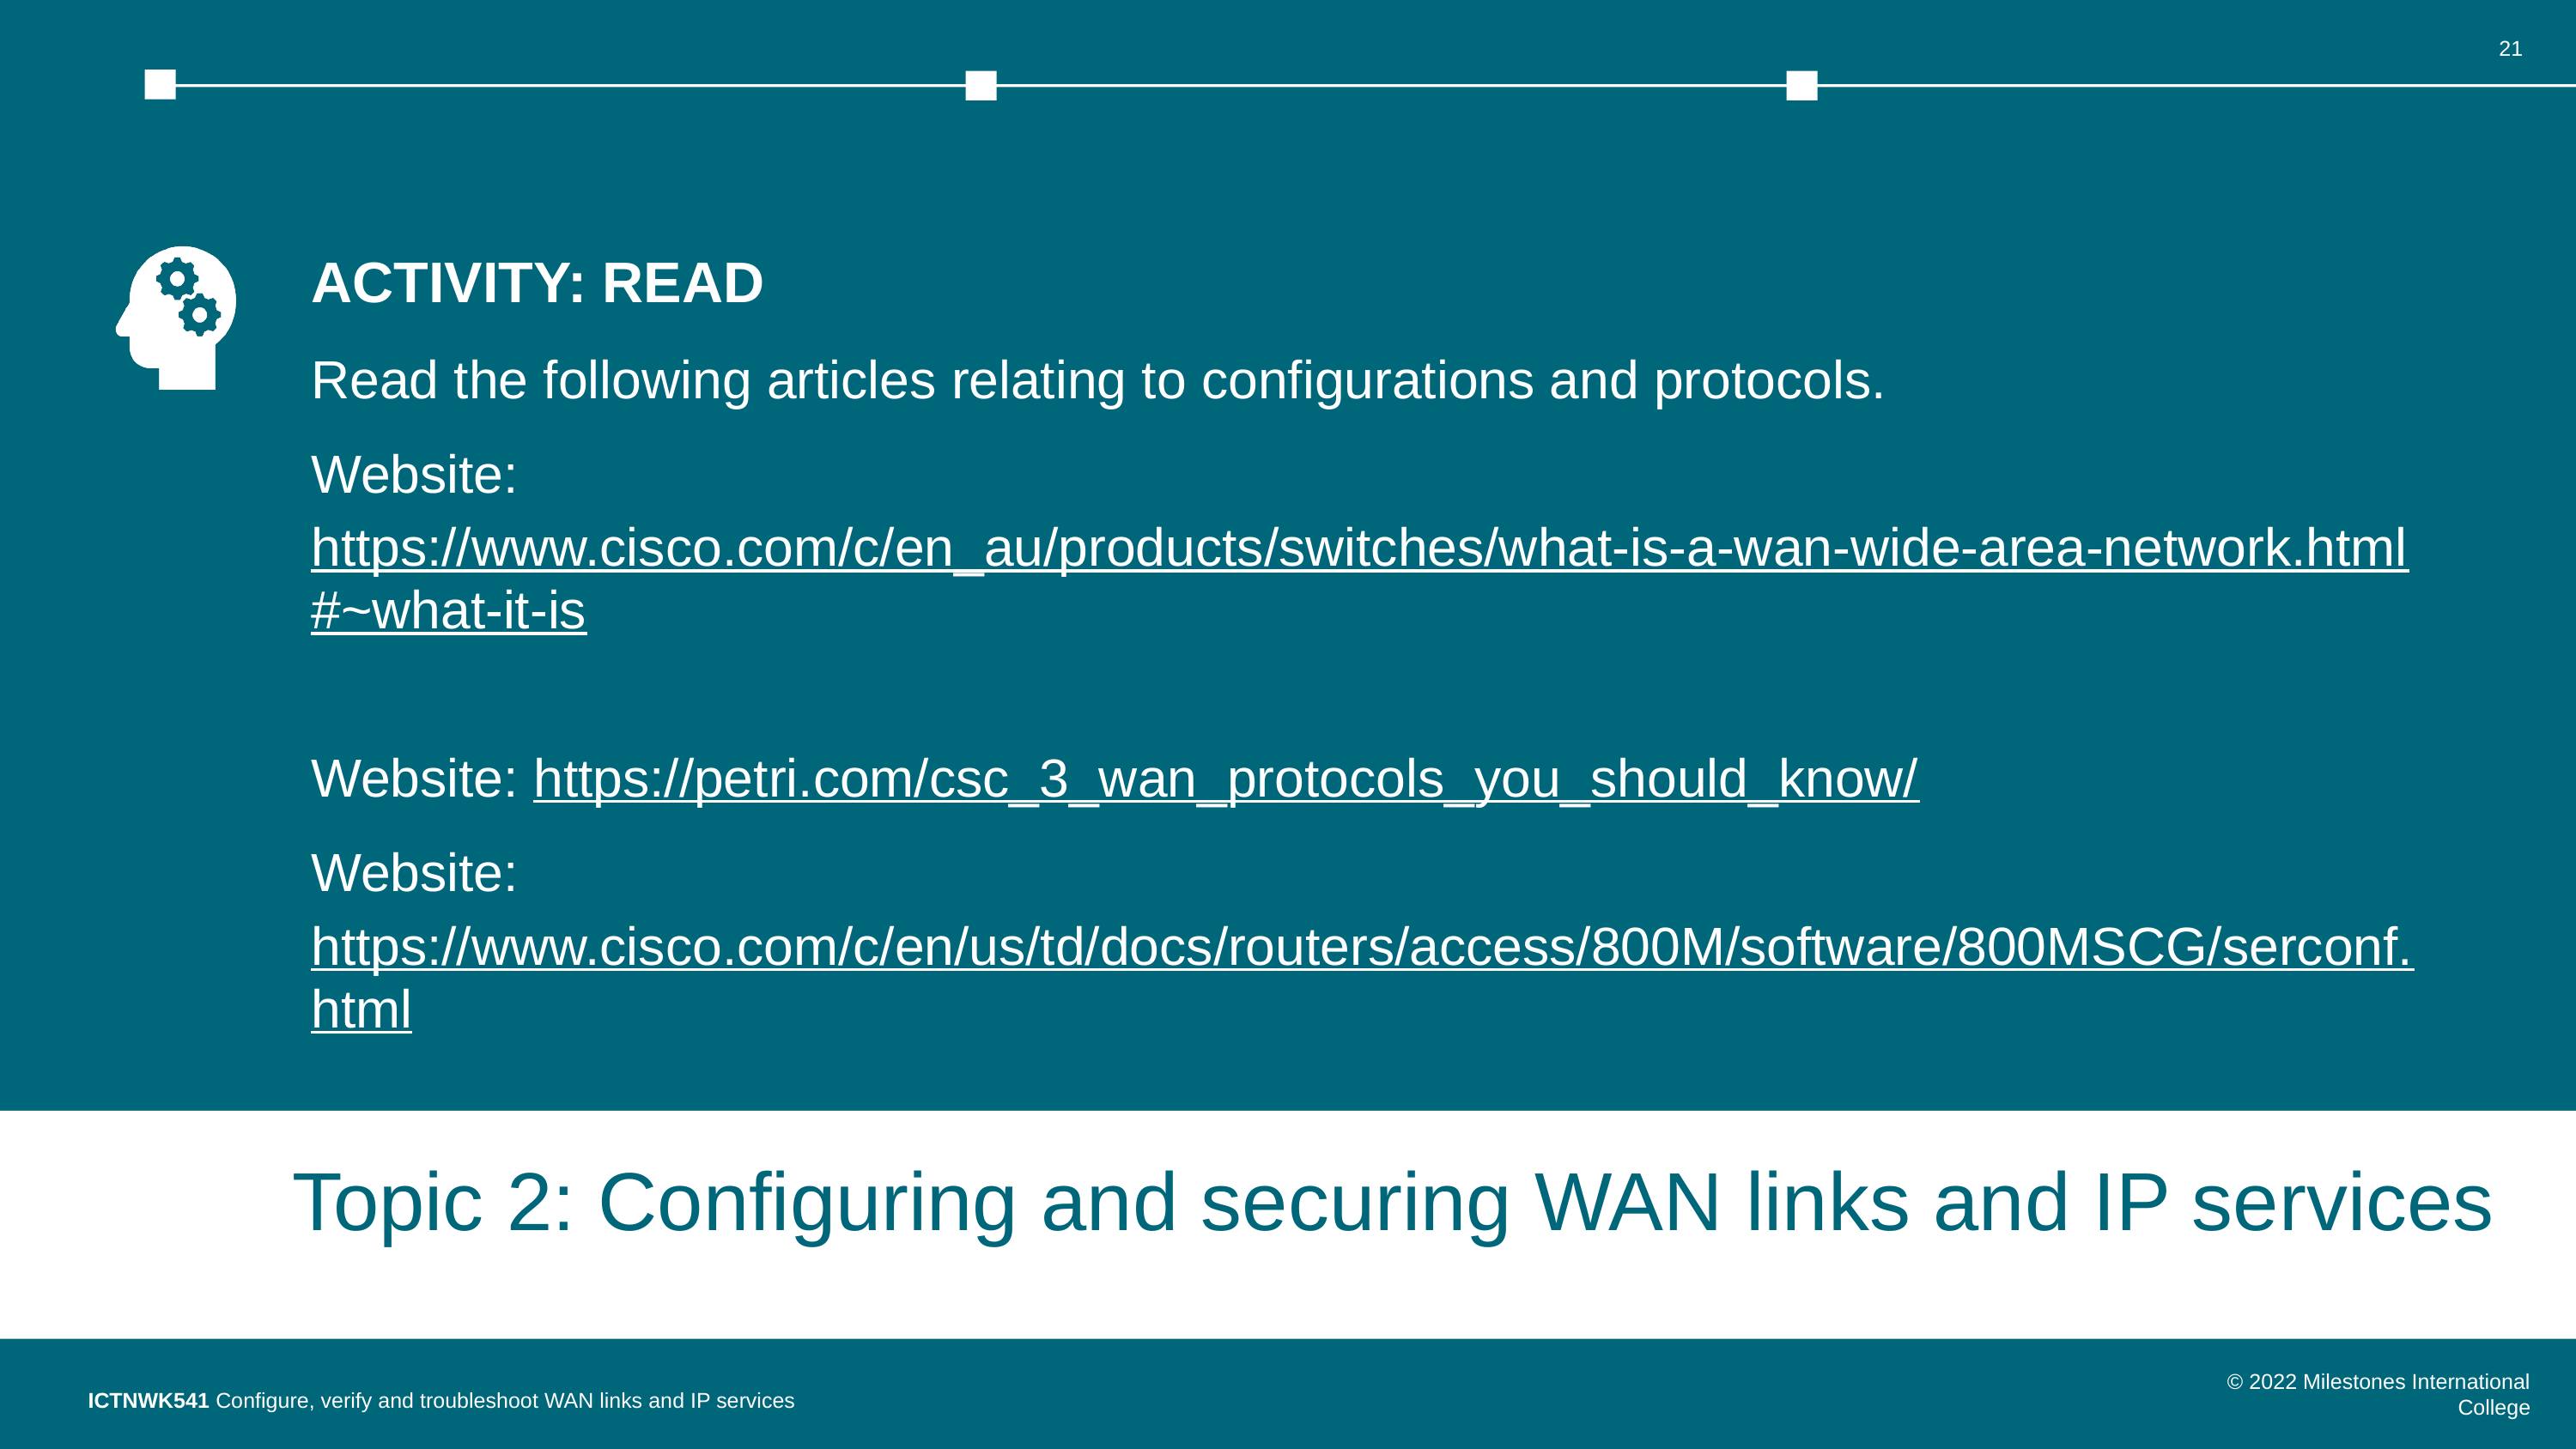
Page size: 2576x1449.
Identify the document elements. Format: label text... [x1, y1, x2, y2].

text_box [144, 69, 2576, 101]
text_box ACTIVITY: READ Read the following articles relating to configurations and protocols. Website: https://www.cisco.com/c/en_au/products/switches/what-is-a-wan-wide-area-network.html#~what-it-is Website: https://petri.com/csc_3_wan_protocols_you_should_know/ Website: https://www.cisco.com/c/en/us/td/docs/routers/access/800M/software/800MSCG/serconf.html [311, 236, 2415, 987]
text_box ‹#› [2468, 22, 2537, 67]
text_box Topic 2: Configuring and securing WAN links and IP services [136, 1124, 2495, 1247]
text_box [0, 1110, 2576, 1339]
picture [90, 235, 261, 407]
text_box © 2022 Milestones International College [2136, 1367, 2544, 1420]
footer ICTNWK541 Configure, verify and troubleshoot WAN links and IP services [75, 1367, 923, 1431]
